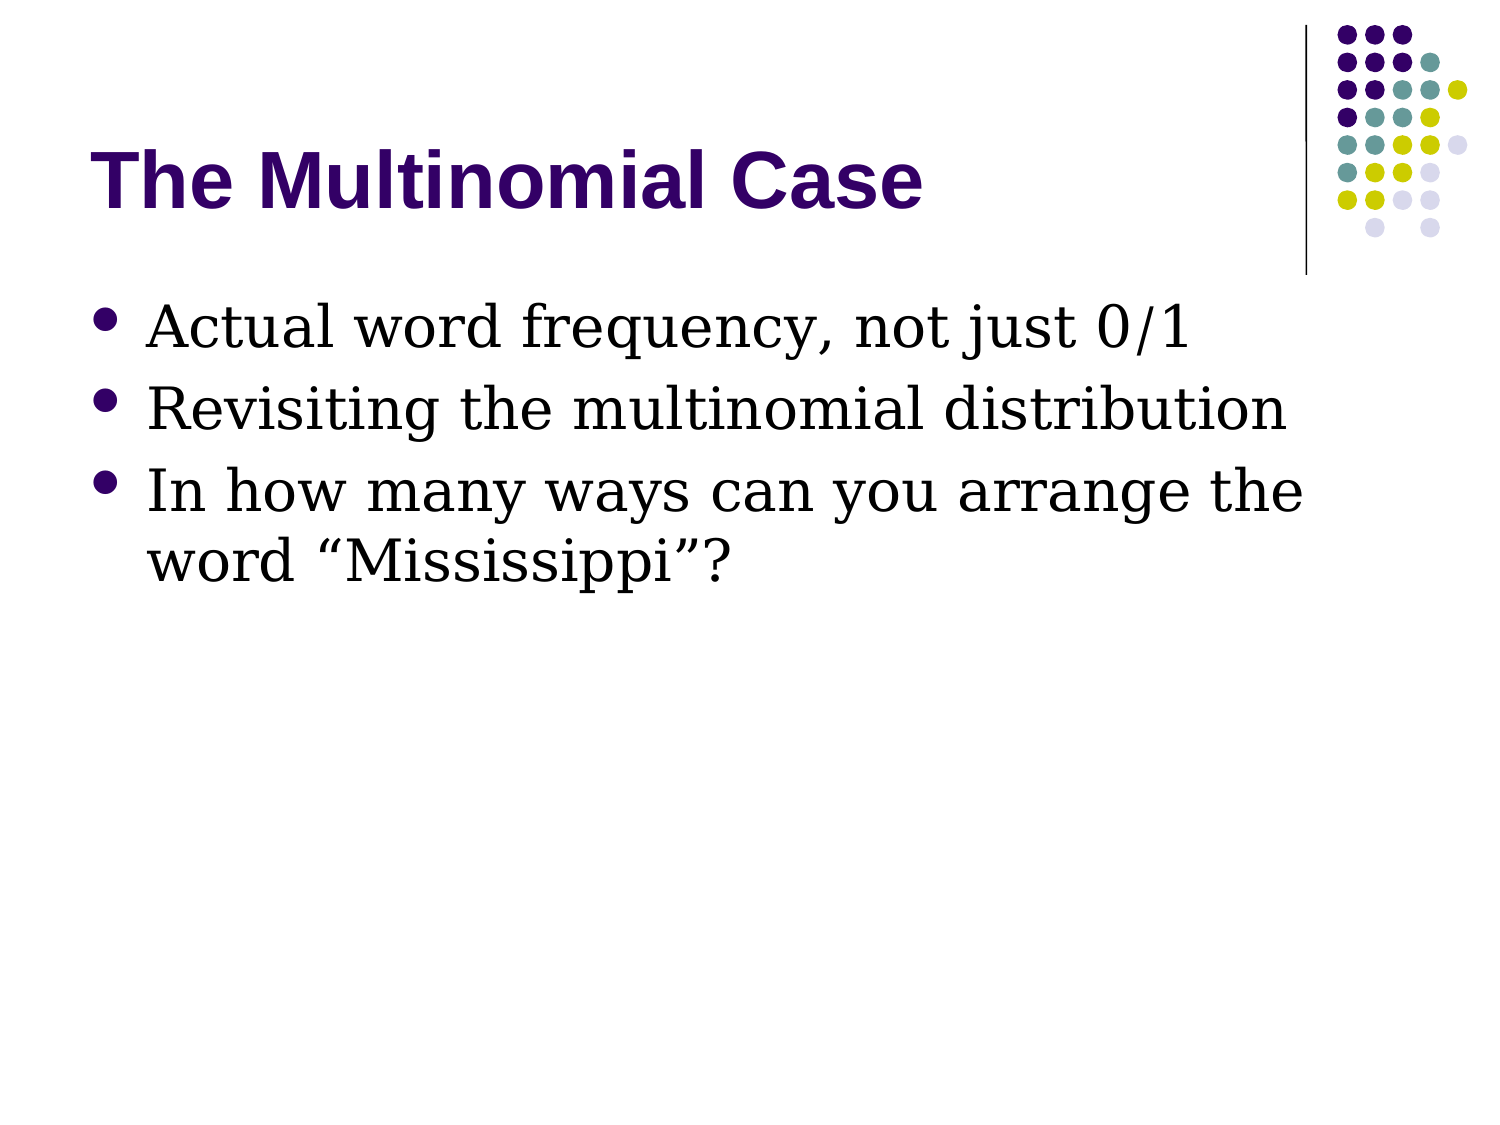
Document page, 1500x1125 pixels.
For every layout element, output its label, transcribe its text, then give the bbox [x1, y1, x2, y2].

list Actual word frequency, not just 0/1 Revisiting the multinomial distribution In how many ways can you arrange the word “Mississippi”? [74, 281, 1426, 1006]
title The Multinomial Case [74, 19, 1313, 233]
